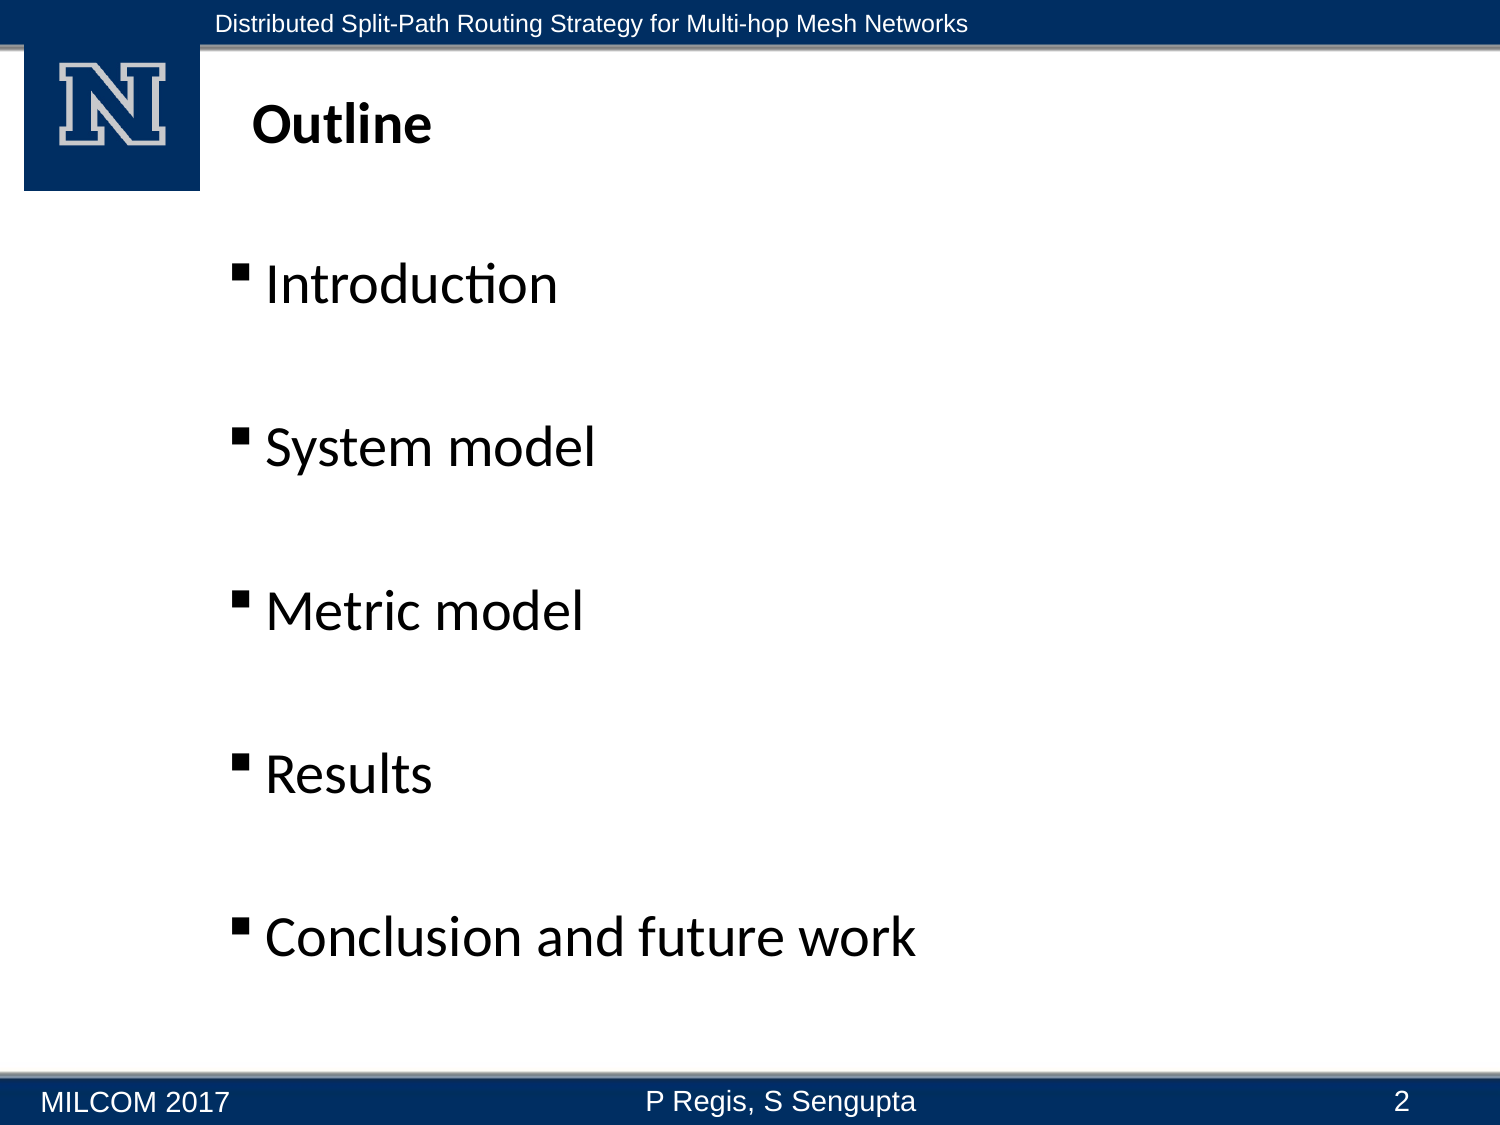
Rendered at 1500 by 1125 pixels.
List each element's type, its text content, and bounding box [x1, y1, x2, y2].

list Introduction System model Metric model Results Conclusion and future work [212, 237, 1450, 1038]
picture [0, 0, 1500, 191]
picture [0, 1062, 1500, 1125]
slide_number 2 [1074, 1074, 1426, 1125]
title Outline [237, 62, 1450, 188]
